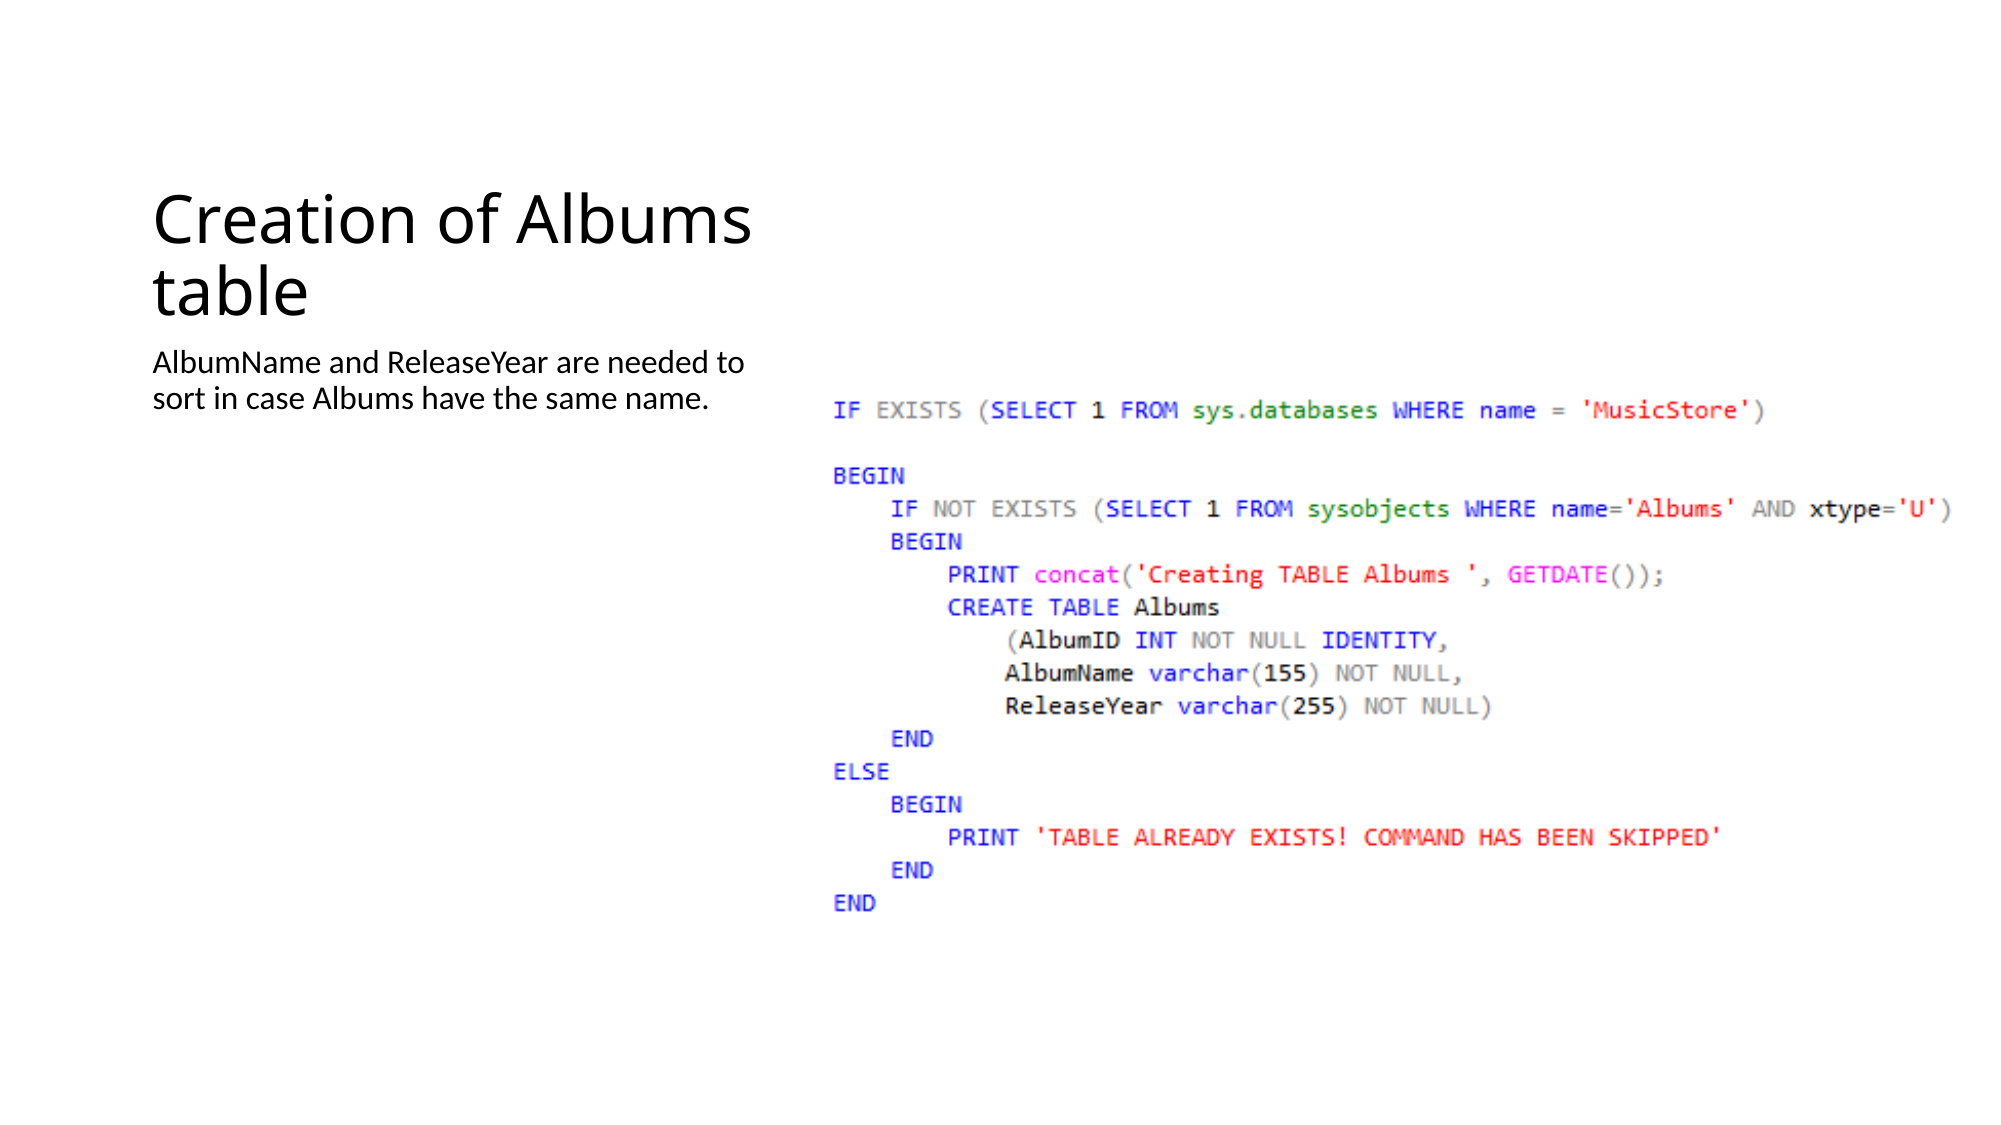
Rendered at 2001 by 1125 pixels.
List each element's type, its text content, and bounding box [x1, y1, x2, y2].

title Creation of Albums table [137, 75, 783, 337]
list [827, 392, 1964, 926]
list AlbumName and ReleaseYear are needed to sort in case Albums have the same name. [137, 337, 783, 963]
